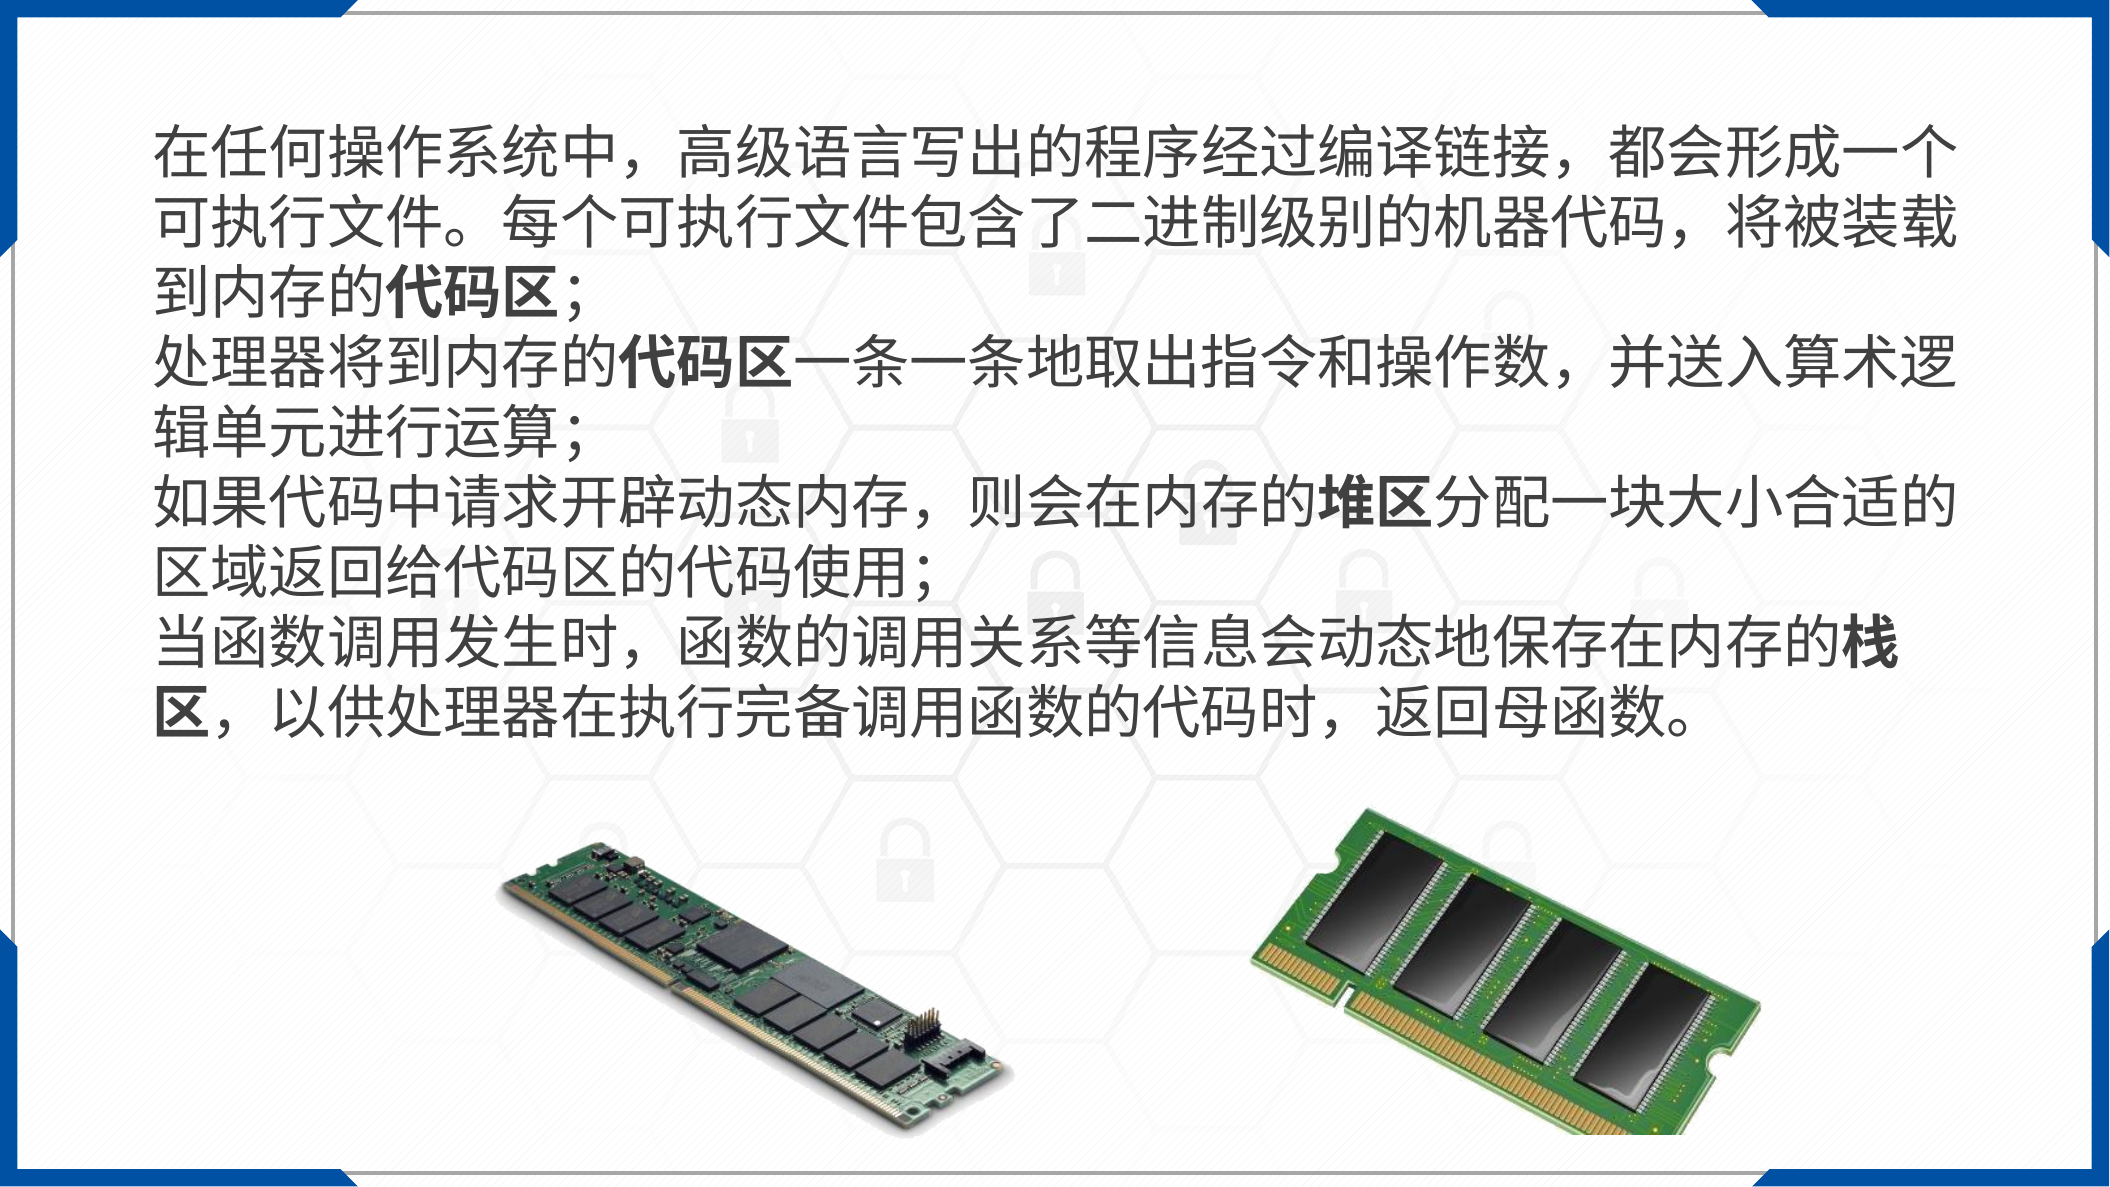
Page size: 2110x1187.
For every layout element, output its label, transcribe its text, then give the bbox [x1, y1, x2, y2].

picture [80, 0, 2029, 1187]
text_box 在任何操作系统中，高级语言写出的程序经过编译链接，都会形成一个可执行文件。每个可执行文件包含了二进制级别的机器代码，将被装载到内存的代码区； 处理器将到内存的代码区一条一条地取出指令和操作数，并送入算术逻辑单元进行运算； 如果代码中请求开辟动态内存，则会在内存的堆区分配一块大小合适的区域返回给代码区的代码使用； 当函数调用发生时，函数的调用关系等信息会动态地保存在内存的栈区，以供处理器在执行完备调用函数的代码时，返回母函数。 [138, 37, 2000, 752]
